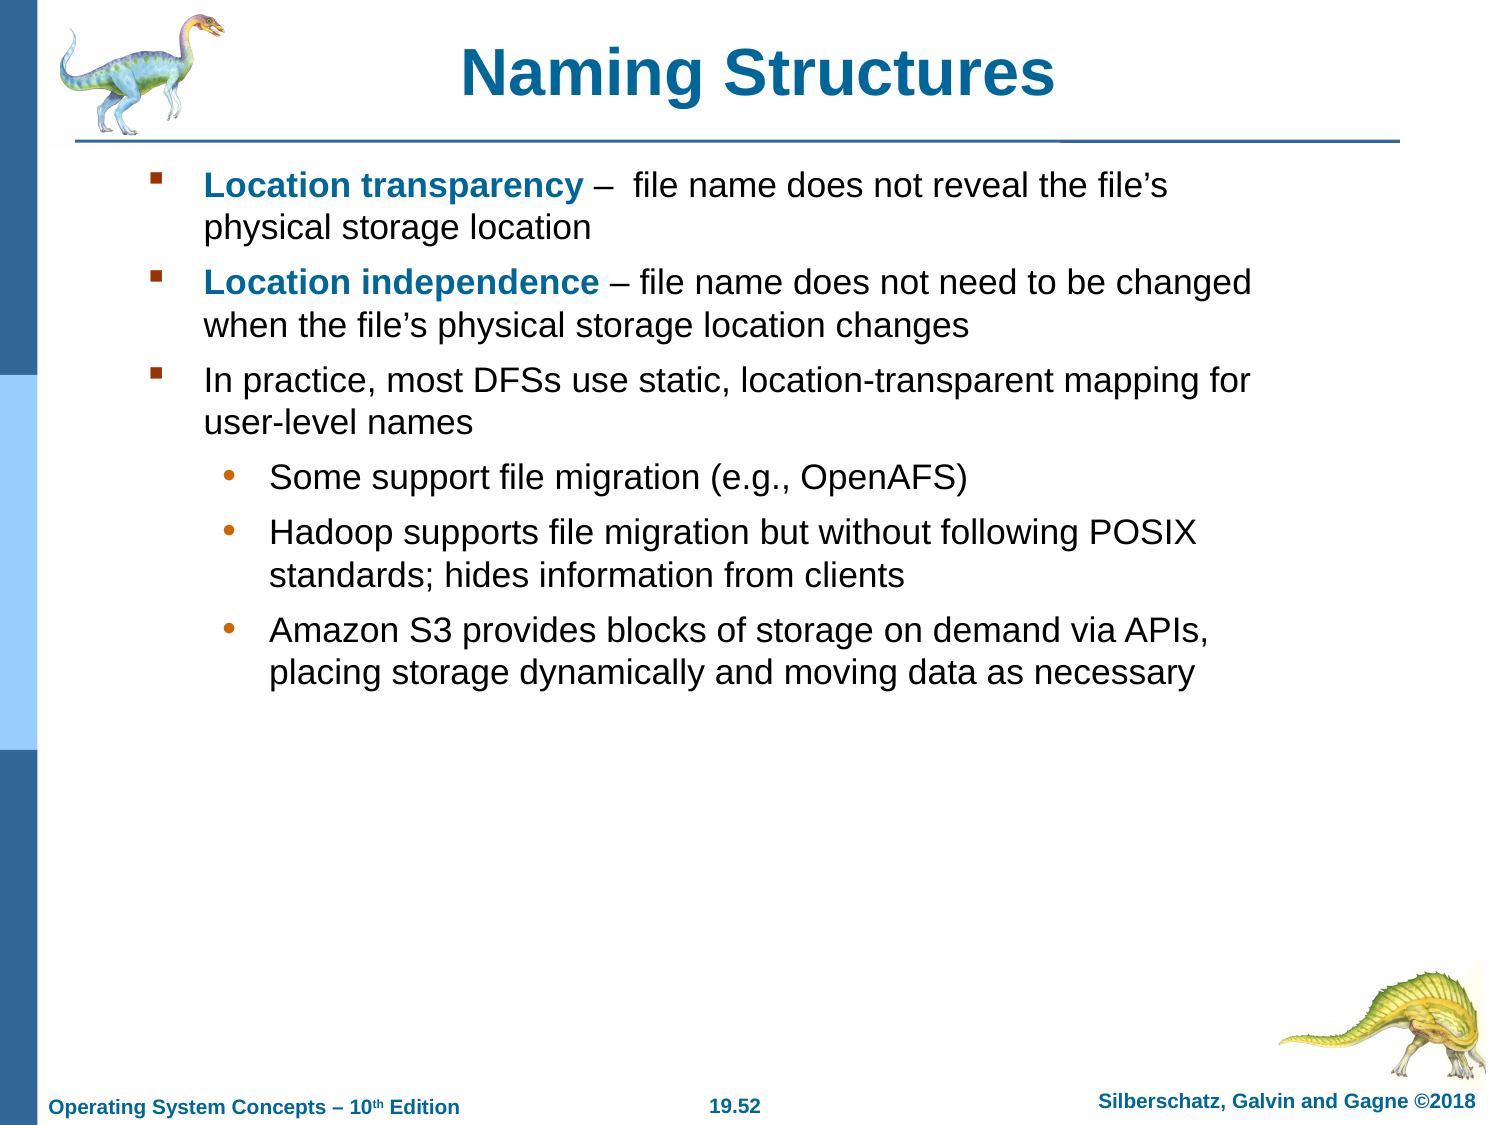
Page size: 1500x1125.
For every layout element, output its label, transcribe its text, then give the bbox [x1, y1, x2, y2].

list Location transparency – file name does not reveal the file’s physical storage location Location independence – file name does not need to be changed when the file’s physical storage location changes In practice, most DFSs use static, location-transparent mapping for user-level names Some support file migration (e.g., OpenAFS) Hadoop supports file migration but without following POSIX standards; hides information from clients Amazon S3 provides blocks of storage on demand via APIs, placing storage dynamically and moving data as necessary [132, 154, 1284, 895]
picture [46, 0, 243, 149]
title Naming Structures [136, 21, 1400, 116]
picture [1275, 959, 1486, 1090]
